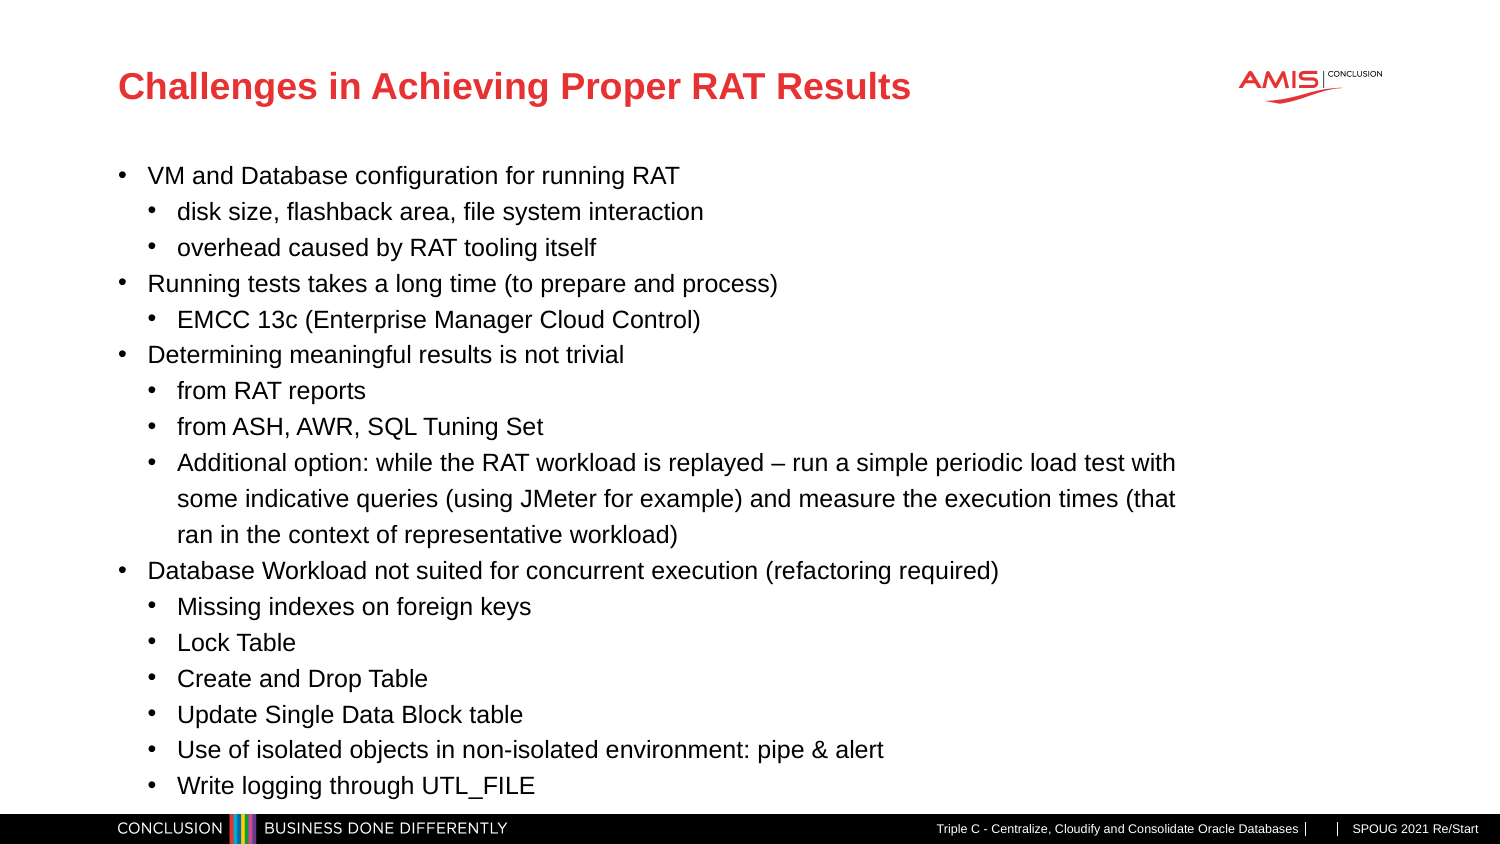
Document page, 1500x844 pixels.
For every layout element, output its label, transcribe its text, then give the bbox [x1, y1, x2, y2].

picture [239, 814, 1500, 844]
footer Triple C - Centralize, Cloudify and Consolidate Oracle Databases [814, 820, 1299, 839]
list VM and Database configuration for running RAT disk size, flashback area, file system interaction overhead caused by RAT tooling itself Running tests takes a long time (to prepare and process) EMCC 13c (Enterprise Manager Cloud Control) Determining meaningful results is not trivial from RAT reports from ASH, AWR, SQL Tuning Set Additional option: while the RAT workload is replayed – run a simple periodic load test with some indicative queries (using JMeter for example) and measure the execution times (that ran in the context of representative workload) Database Workload not suited for concurrent execution (refactoring required) Missing indexes on foreign keys Lock Table Create and Drop Table Update Single Data Block table Use of isolated objects in non-isolated environment: pipe & alert Write logging through UTL_FILE [118, 153, 1205, 774]
picture [1205, 59, 1388, 106]
title Challenges in Achieving Proper RAT Results [118, 47, 1205, 130]
picture [0, 814, 236, 844]
